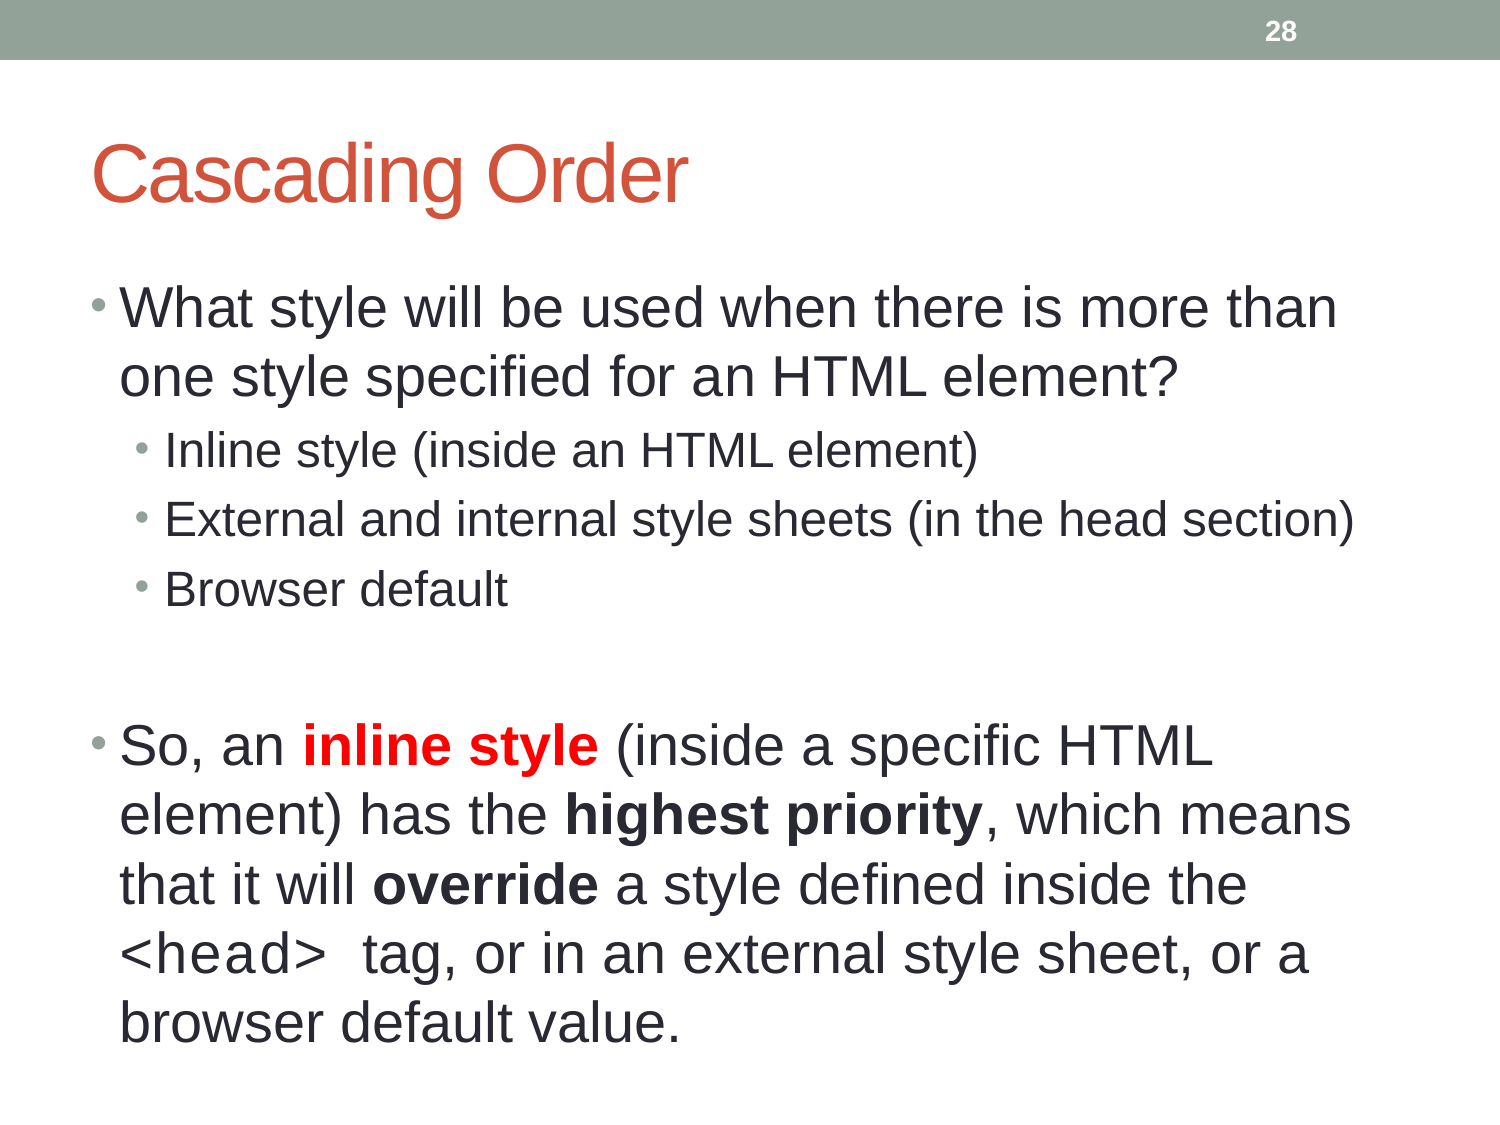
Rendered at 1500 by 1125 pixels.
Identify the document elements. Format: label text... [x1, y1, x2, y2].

title Cascading Order [75, 87, 1425, 250]
list What style will be used when there is more than one style specified for an HTML element? Inline style (inside an HTML element) External and internal style sheets (in the head section) Browser default So, an inline style (inside a specific HTML element) has the highest priority, which means that it will override a style defined inside the <head> tag, or in an external style sheet, or a browser default value. [75, 262, 1425, 1063]
slide_number 28 [1250, 3, 1425, 57]
